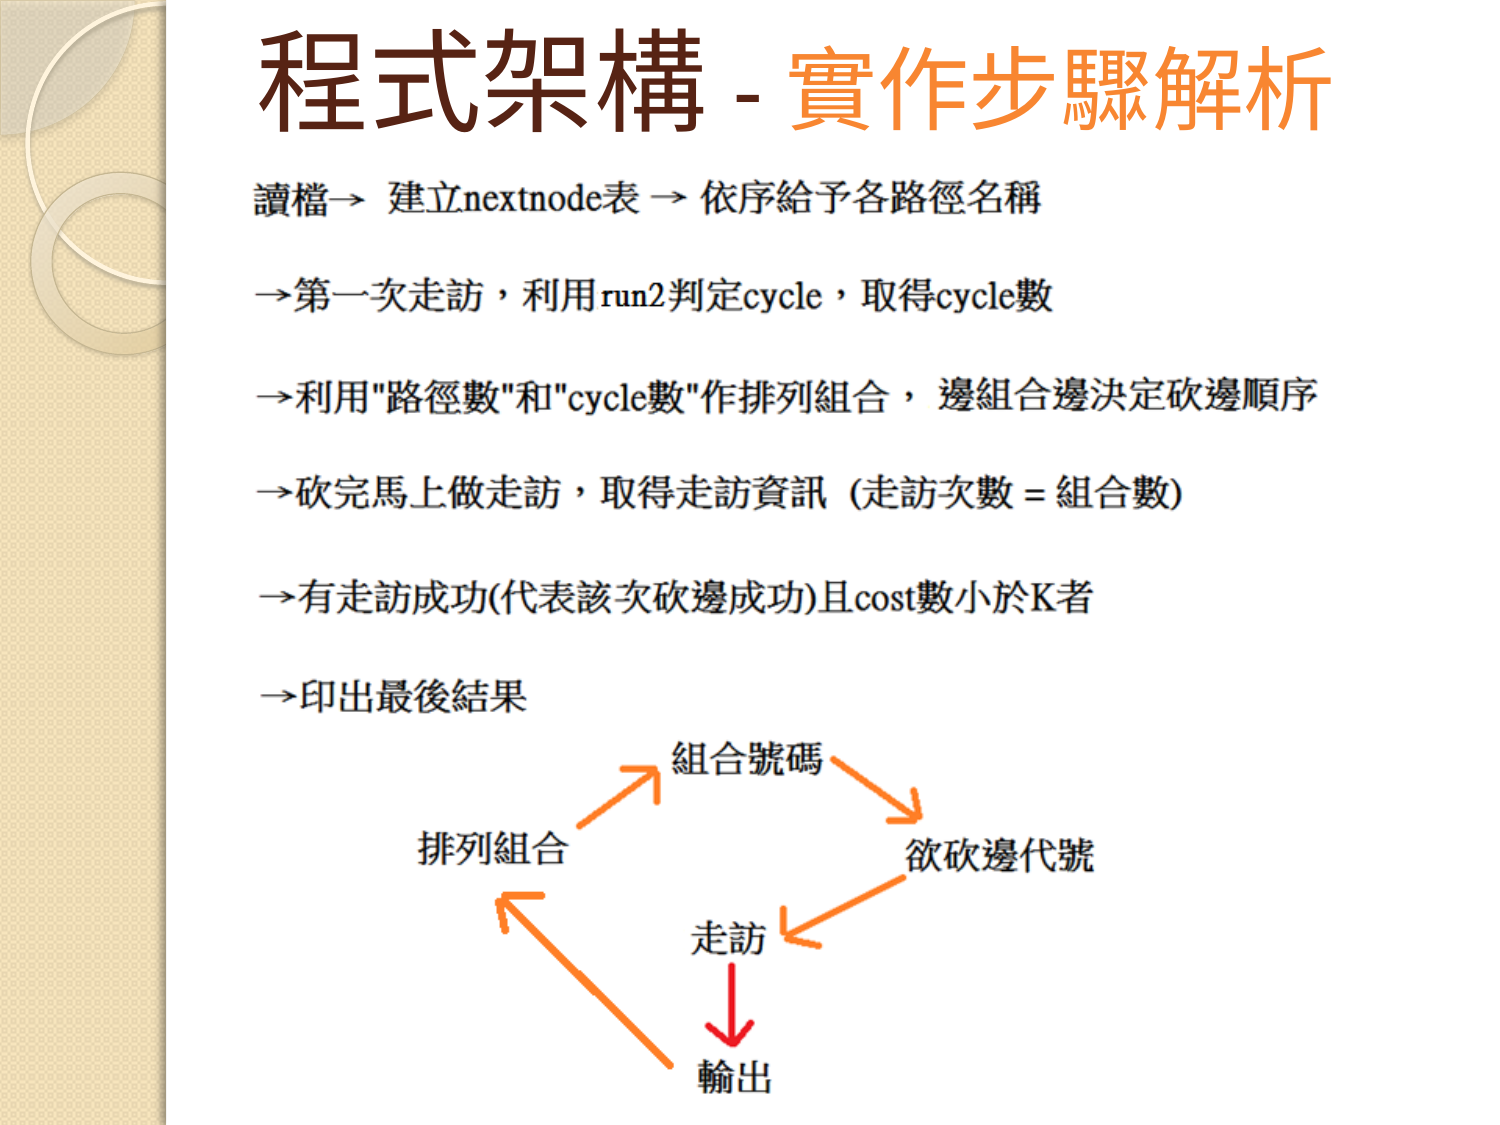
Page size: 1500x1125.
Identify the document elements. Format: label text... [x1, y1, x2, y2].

picture [241, 172, 1324, 1100]
title 程式架構-實作步驟解析 [242, 0, 1437, 157]
